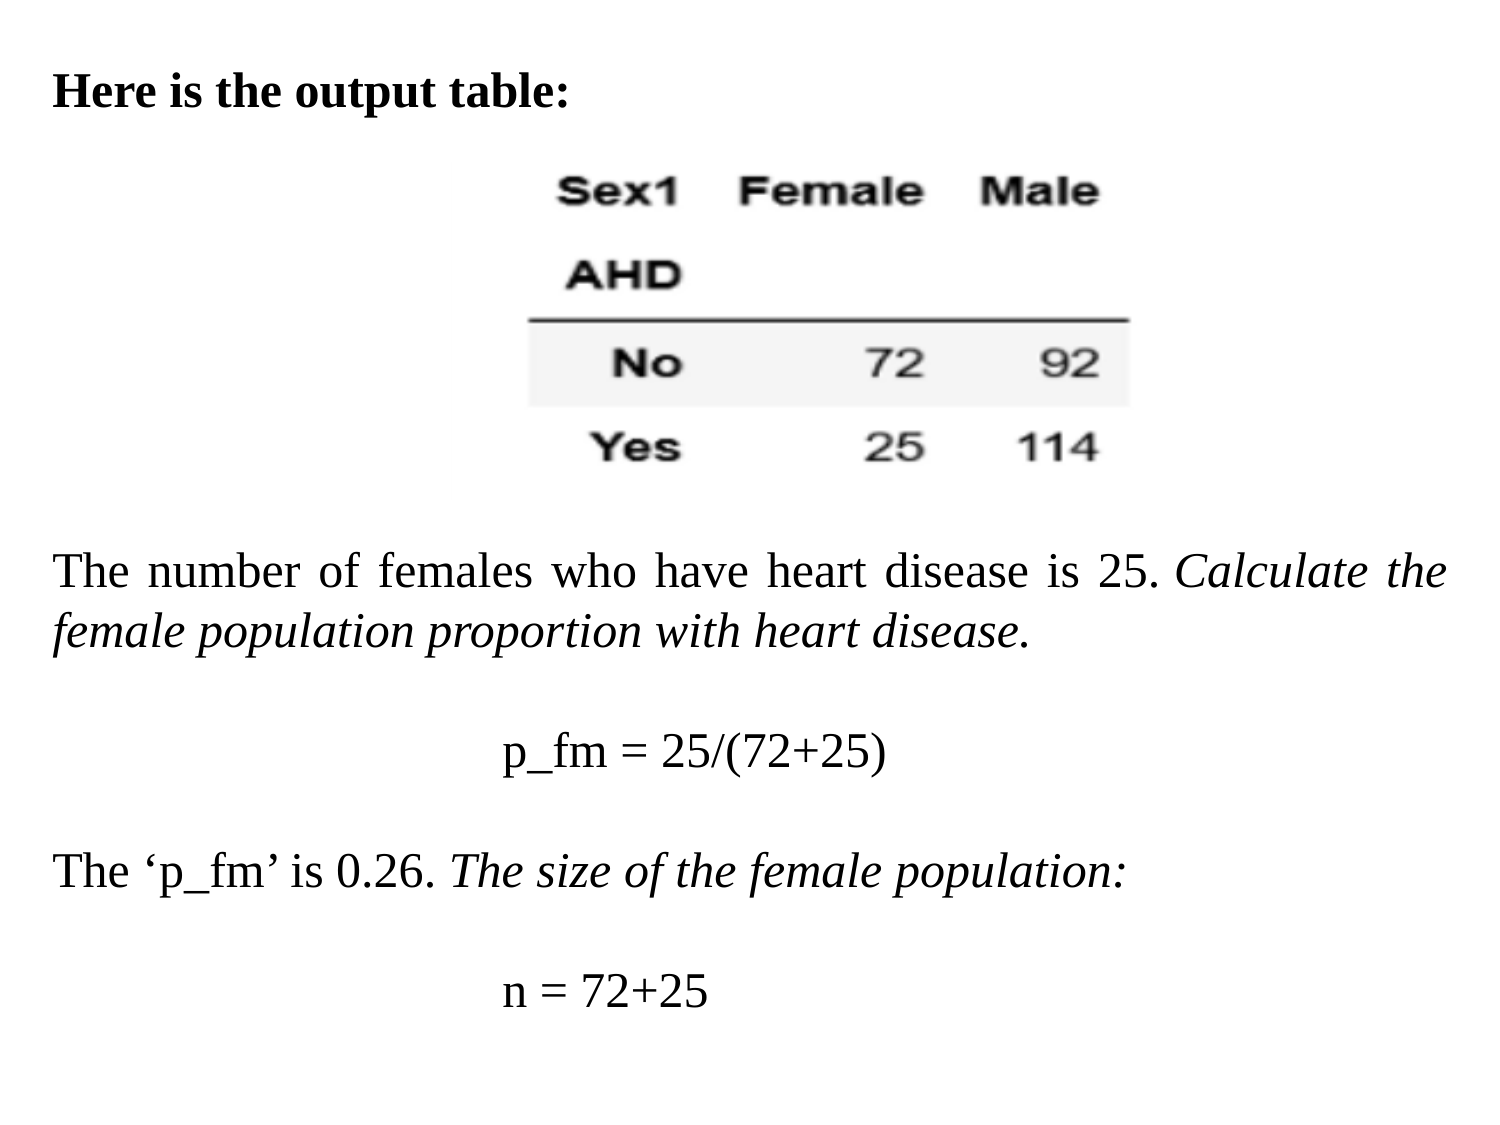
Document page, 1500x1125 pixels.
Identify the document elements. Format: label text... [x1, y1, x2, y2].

picture [449, 162, 1176, 501]
text_box Here is the output table: The number of females who have heart disease is 25. Calculate the female population proportion with heart disease. p_fm = 25/(72+25) The ‘p_fm’ is 0.26. The size of the female population: n = 72+25 [37, 49, 1463, 1025]
